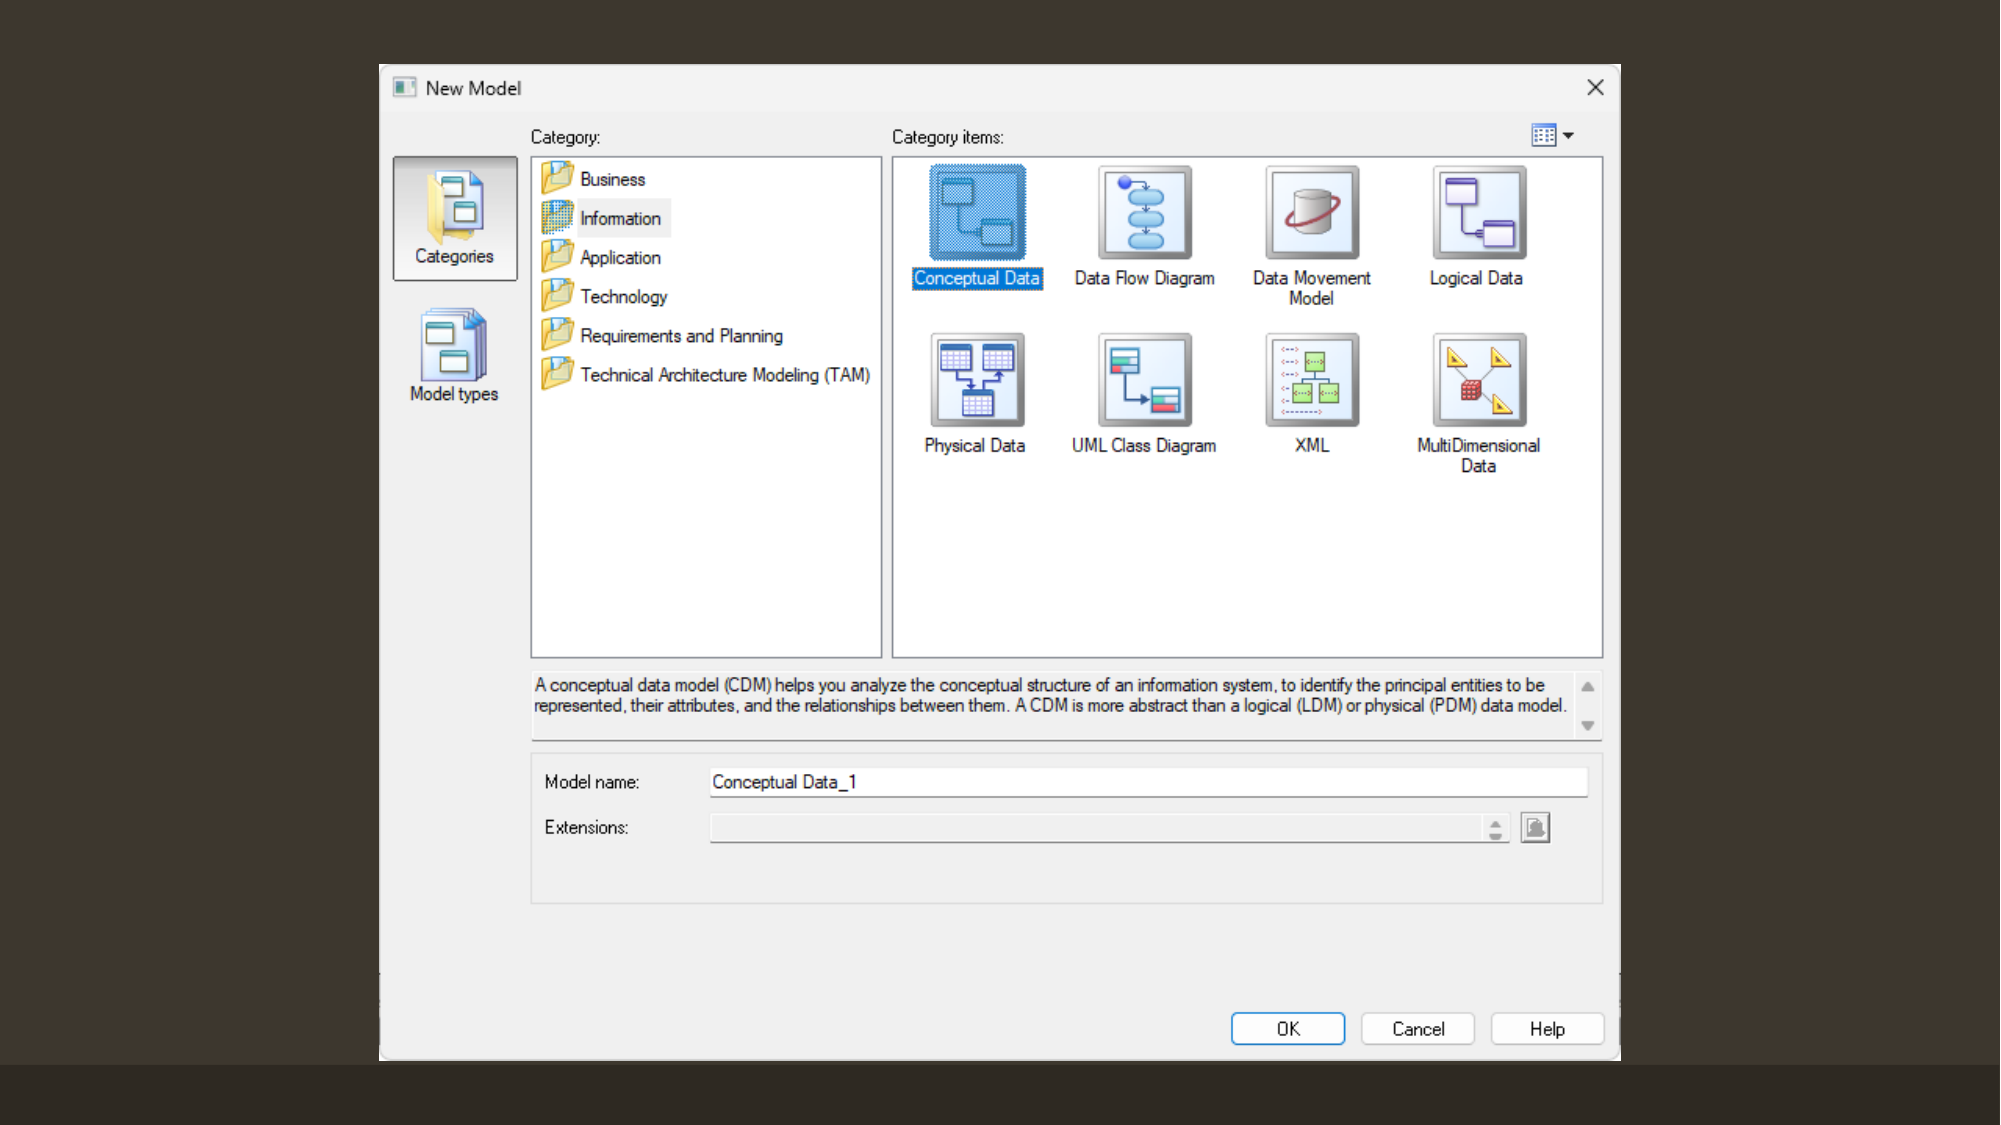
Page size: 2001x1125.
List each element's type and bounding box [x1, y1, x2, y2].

picture [379, 64, 1621, 1061]
